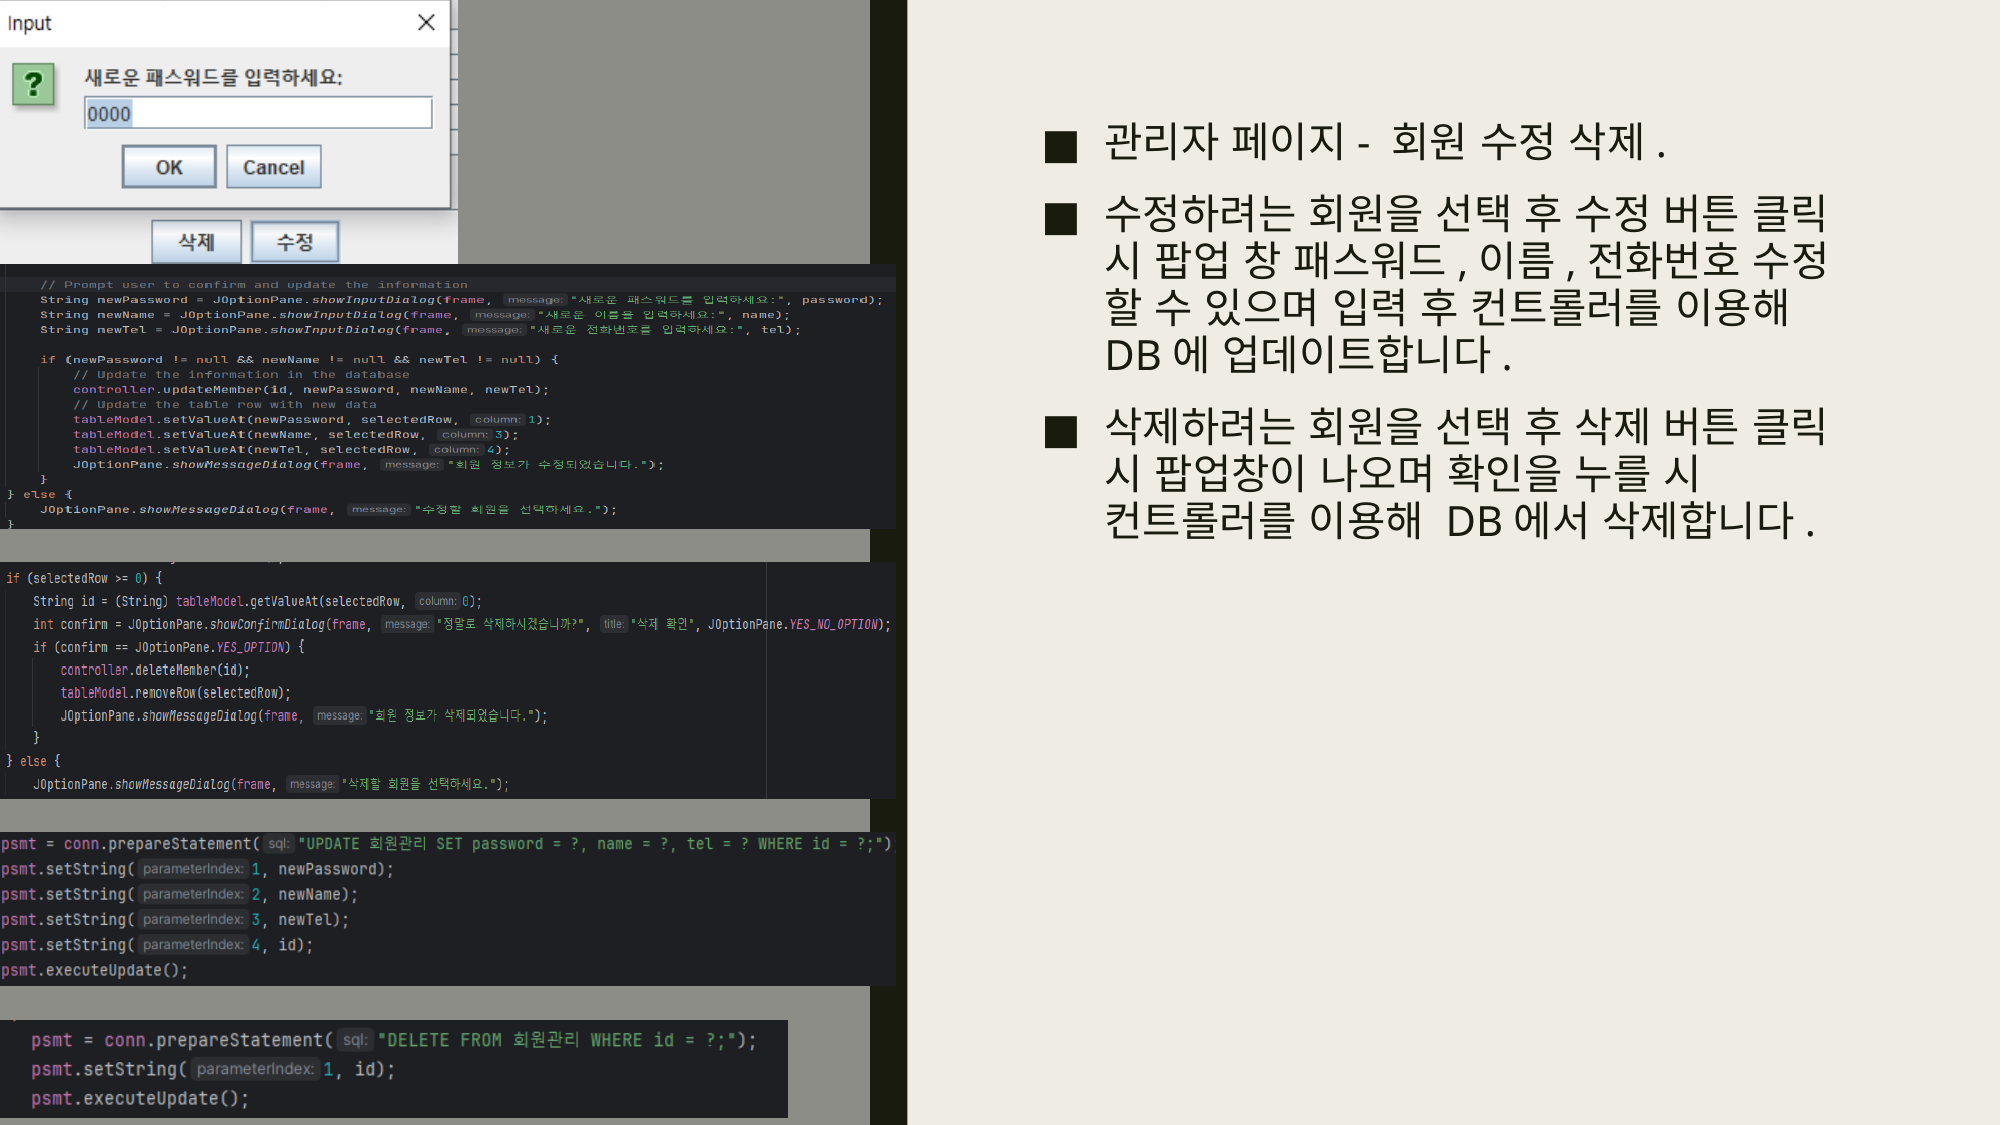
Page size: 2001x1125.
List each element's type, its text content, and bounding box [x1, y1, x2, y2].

picture [0, 1020, 788, 1118]
picture [0, 0, 896, 529]
list 관리자 페이지- 회원 수정 삭제. 수정하려는 회원을 선택 후 수정 버튼 클릭 시 팝업 창 패스워드,이름,전화번호 수정 할 수 있으며 입력 후 컨트롤러를 이용해 DB에 업데이트합니다. 삭제하려는 회원을 선택 후 삭제 버튼 클릭 시 팝업창이 나오며 확인을 누를 시 컨트롤러를 이용해 DB에서 삭제합니다. [1026, 112, 1882, 962]
picture [0, 562, 896, 799]
picture [0, 832, 896, 986]
